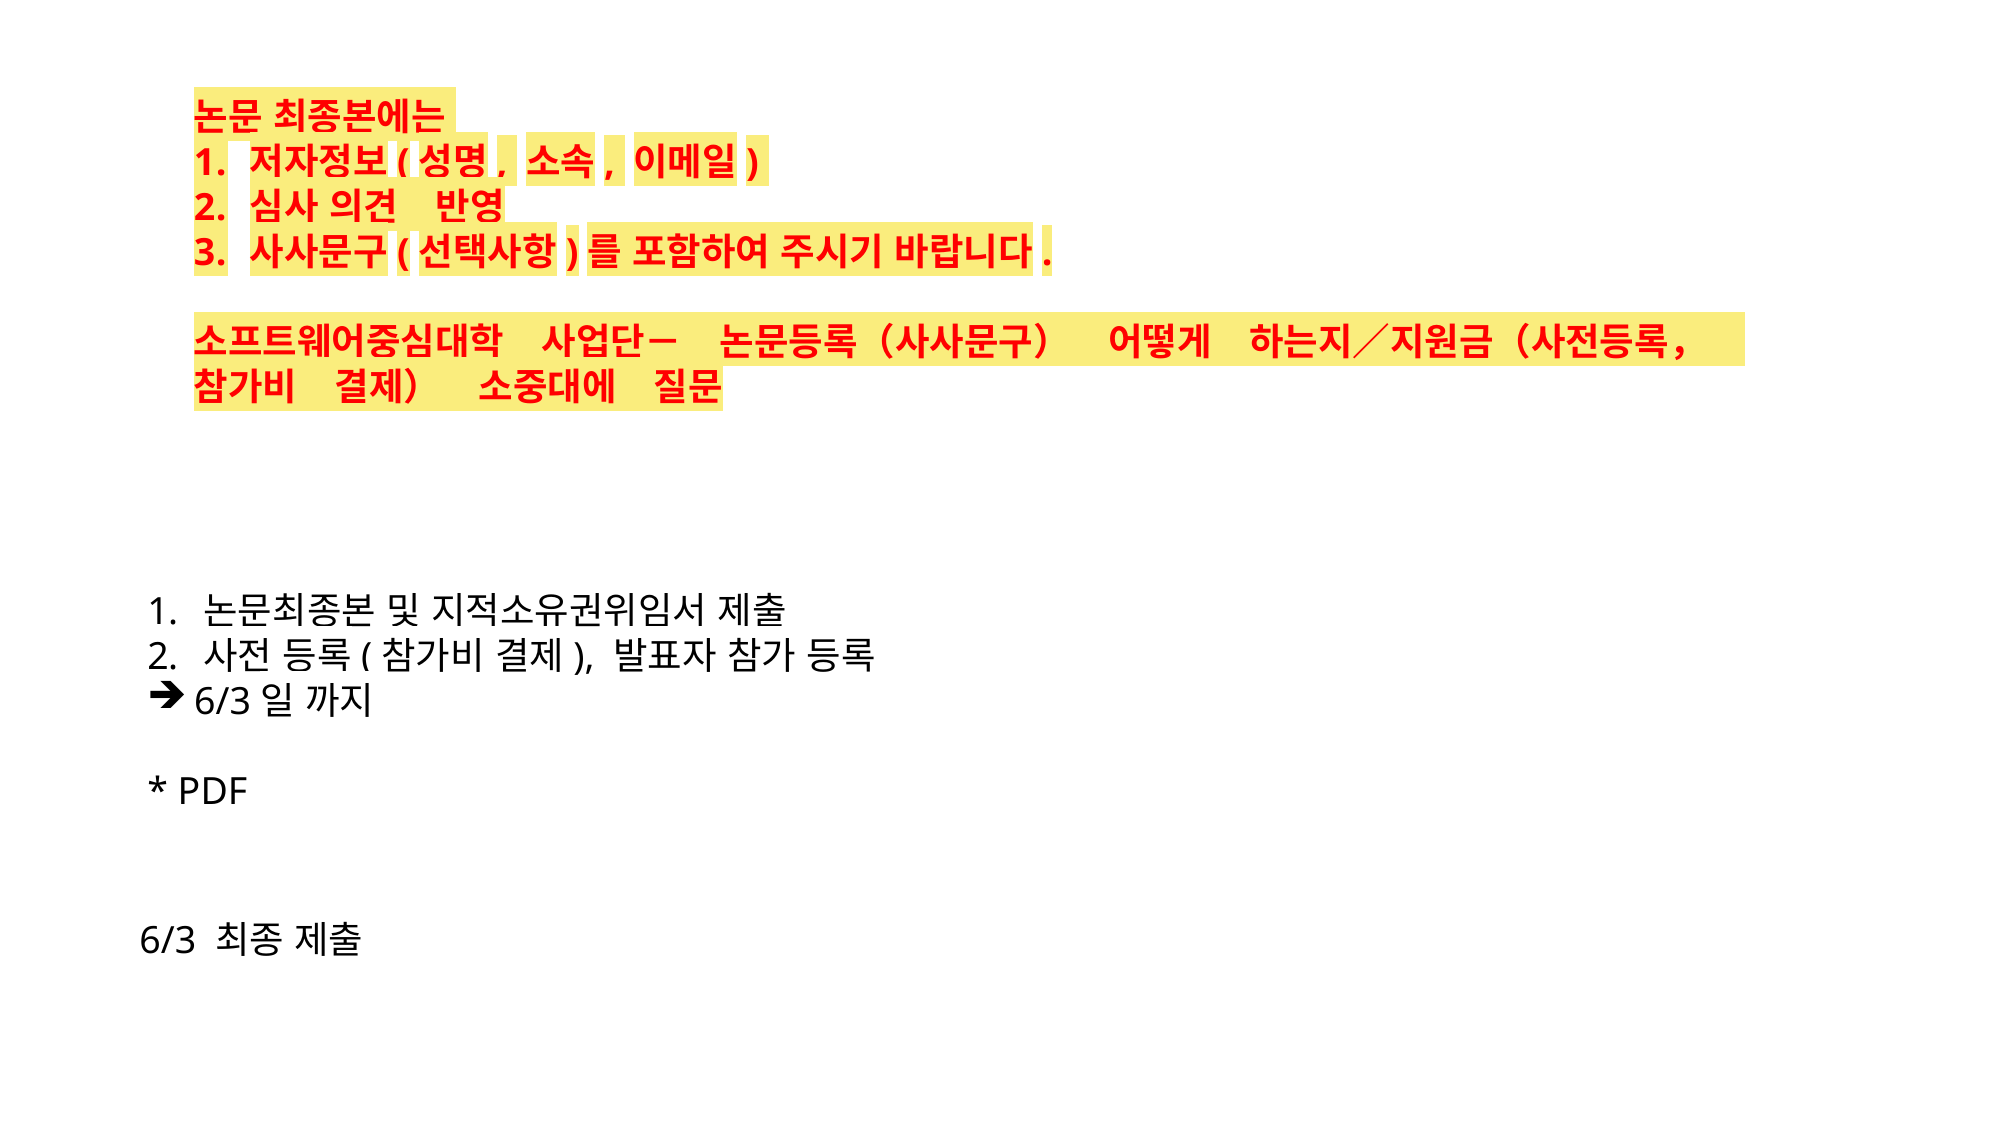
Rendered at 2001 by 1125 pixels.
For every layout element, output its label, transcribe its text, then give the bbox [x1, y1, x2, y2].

text_box 6/3 최종 제출 [124, 908, 1120, 969]
text_box 논문최종본 및 지적소유권위임서 제출 사전 등록(참가비 결제), 발표자 참가 등록 6/3일 까지 * PDF [132, 579, 1133, 865]
text_box 논문 최종본에는 저자정보(성명, 소속, 이메일) 심사 의견 반영 사사문구(선택사항)를 포함하여 주시기 바랍니다. 소프트웨어중심대학 사업단－ 논문등록（사사문구） 어떻게 하는지／지원금（사전등록， 참가비 결제） 소중대에 질문 [178, 85, 1822, 416]
